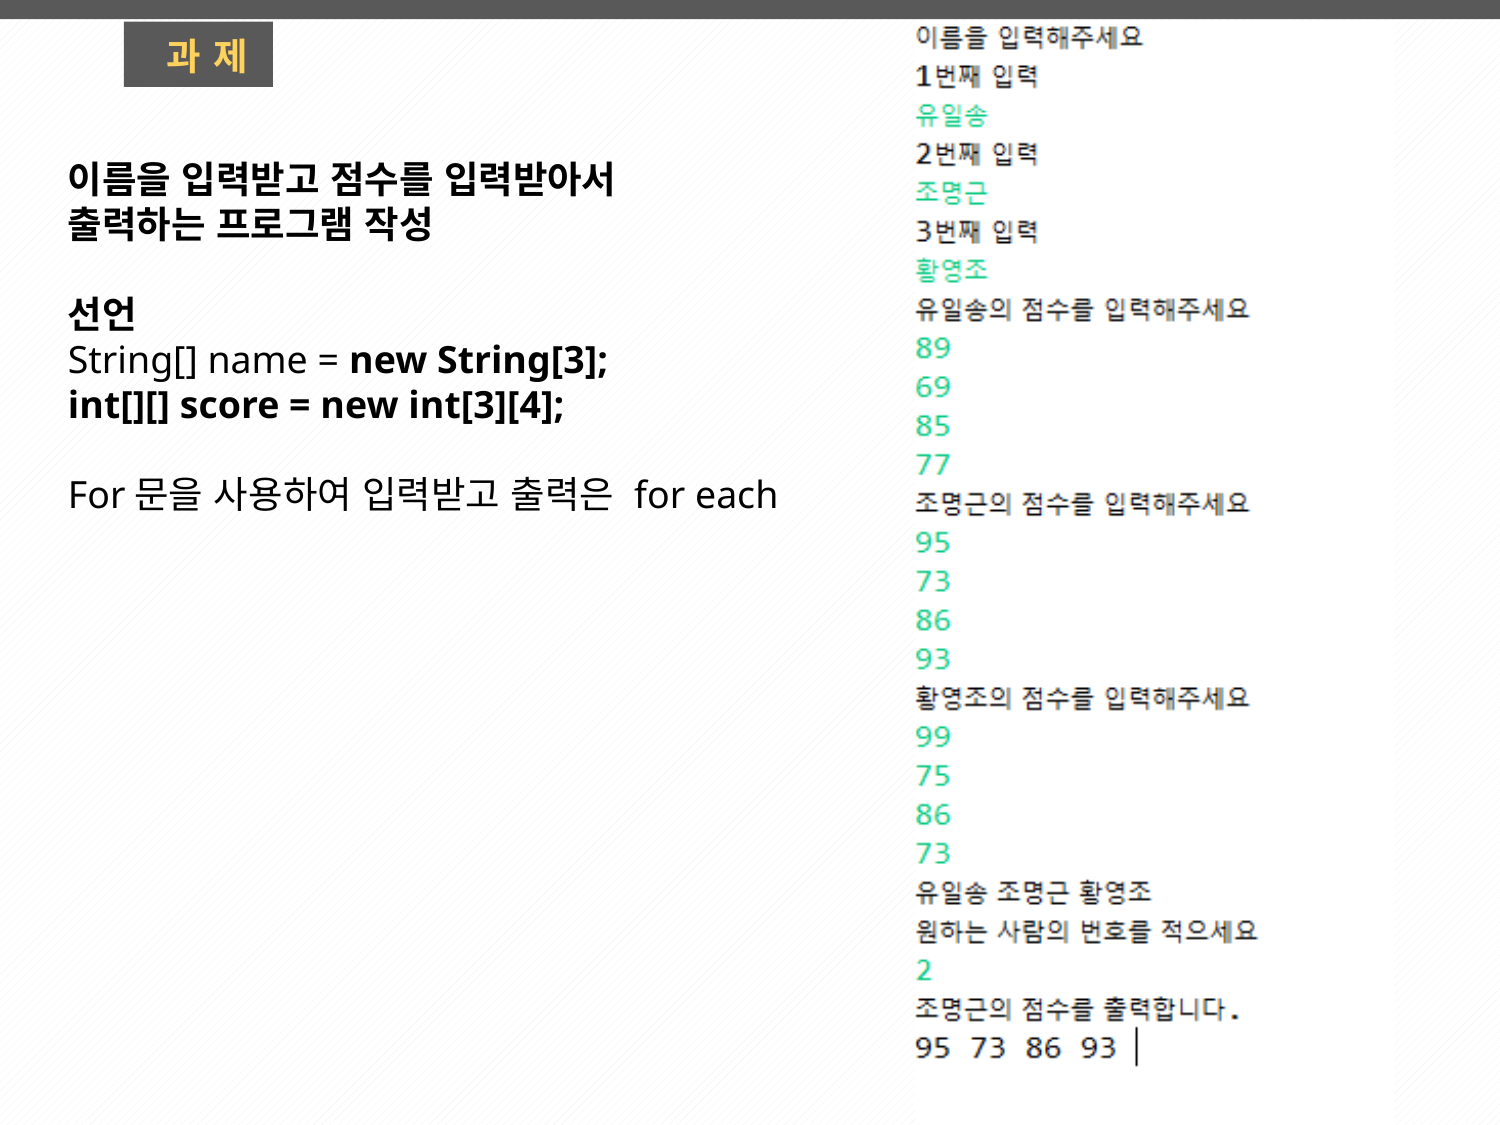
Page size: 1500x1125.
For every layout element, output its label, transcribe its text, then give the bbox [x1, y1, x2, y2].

text_box 과제 [151, 25, 263, 85]
text_box [0, 0, 1500, 21]
text_box 이름을 입력받고 점수를 입력받아서 출력하는 프로그램 작성 선언 String[] name = new String[3]; int[][] score = new int[3][4]; For문을 사용하여 입력받고 출력은 for each [53, 148, 845, 524]
text_box [122, 21, 275, 89]
picture [915, 21, 1394, 1125]
